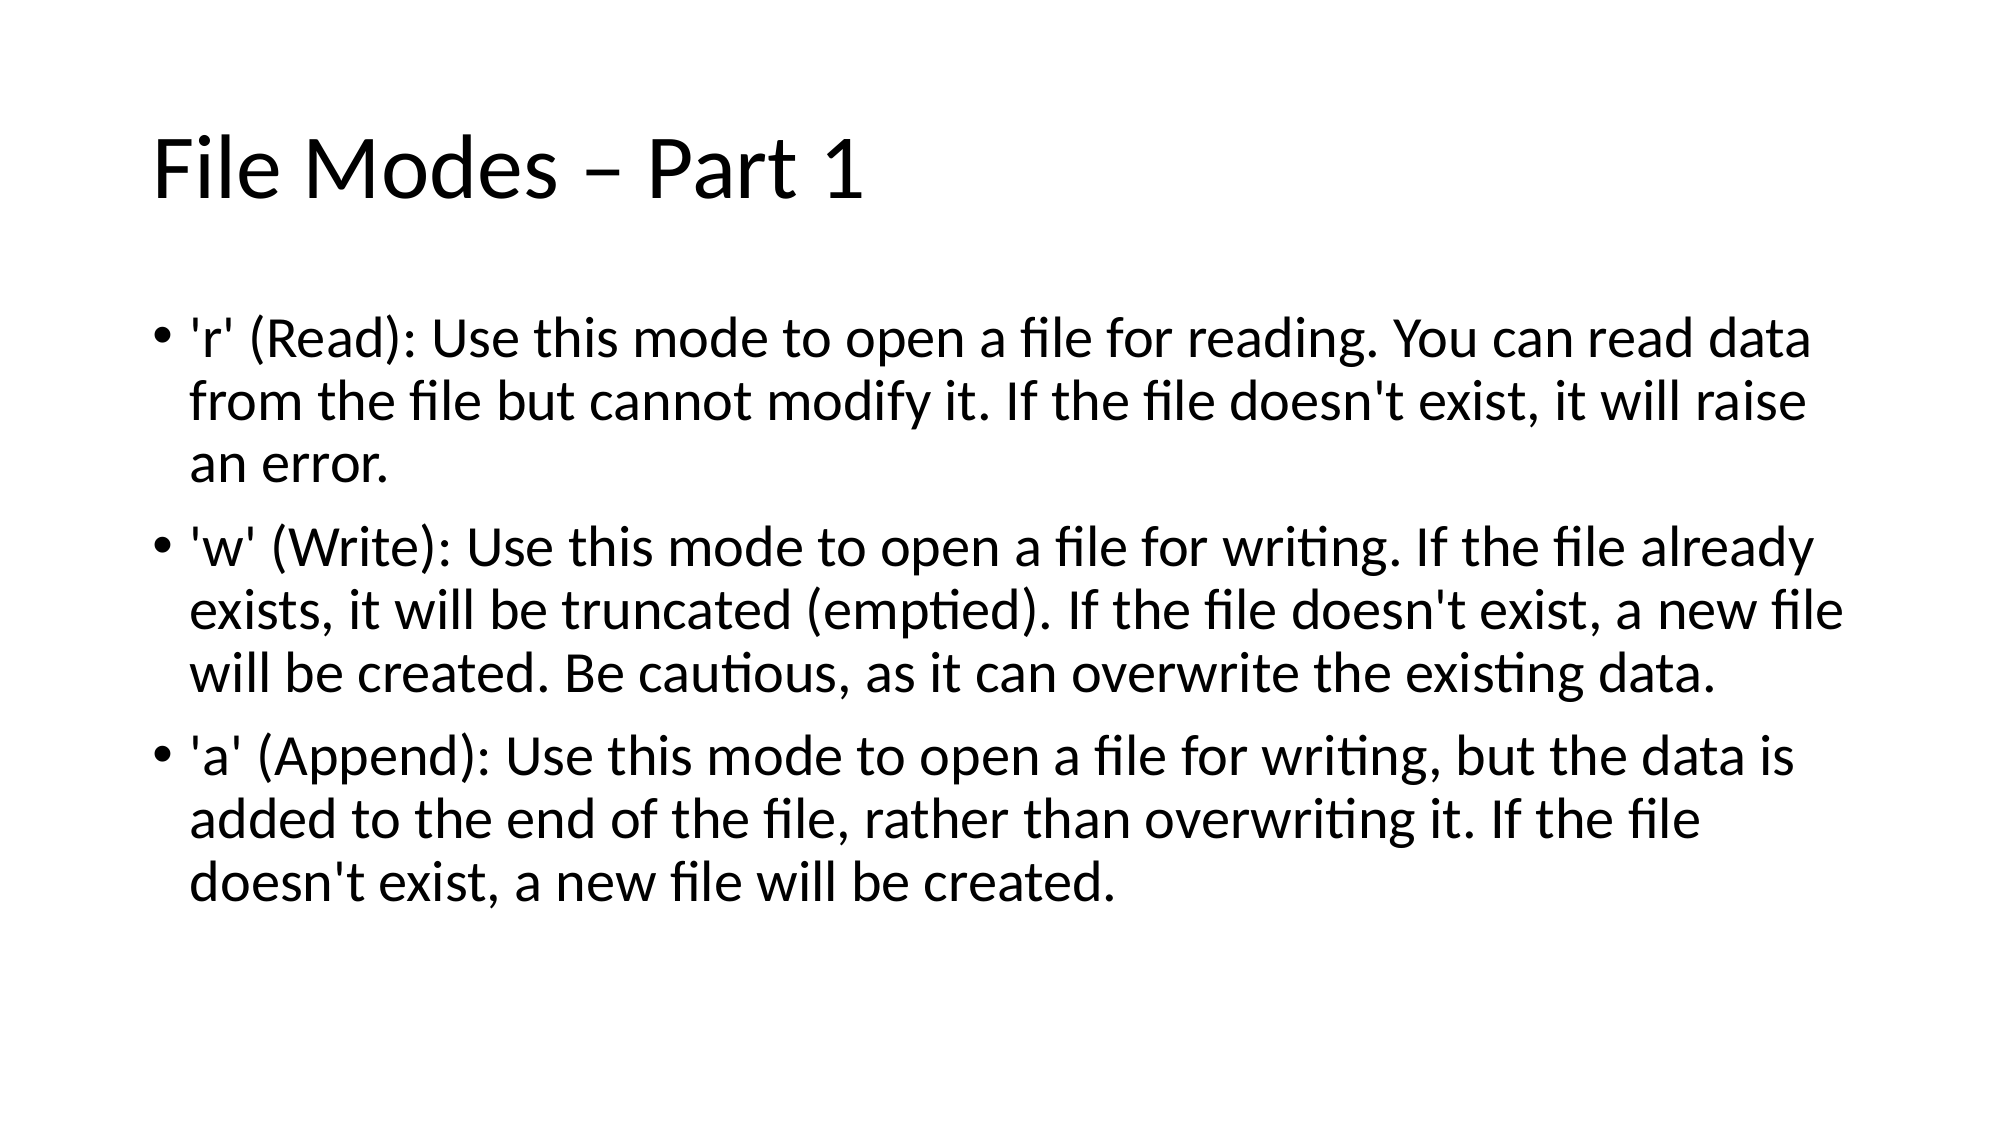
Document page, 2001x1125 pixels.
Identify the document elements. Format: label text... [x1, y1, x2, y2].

list 'r' (Read): Use this mode to open a file for reading. You can read data from the file but cannot modify it. If the file doesn't exist, it will raise an error. 'w' (Write): Use this mode to open a file for writing. If the file already exists, it will be truncated (emptied). If the file doesn't exist, a new file will be created. Be cautious, as it can overwrite the existing data. 'a' (Append): Use this mode to open a file for writing, but the data is added to the end of the file, rather than overwriting it. If the file doesn't exist, a new file will be created. [137, 299, 1863, 1014]
title File Modes – Part 1 [137, 59, 1863, 278]
